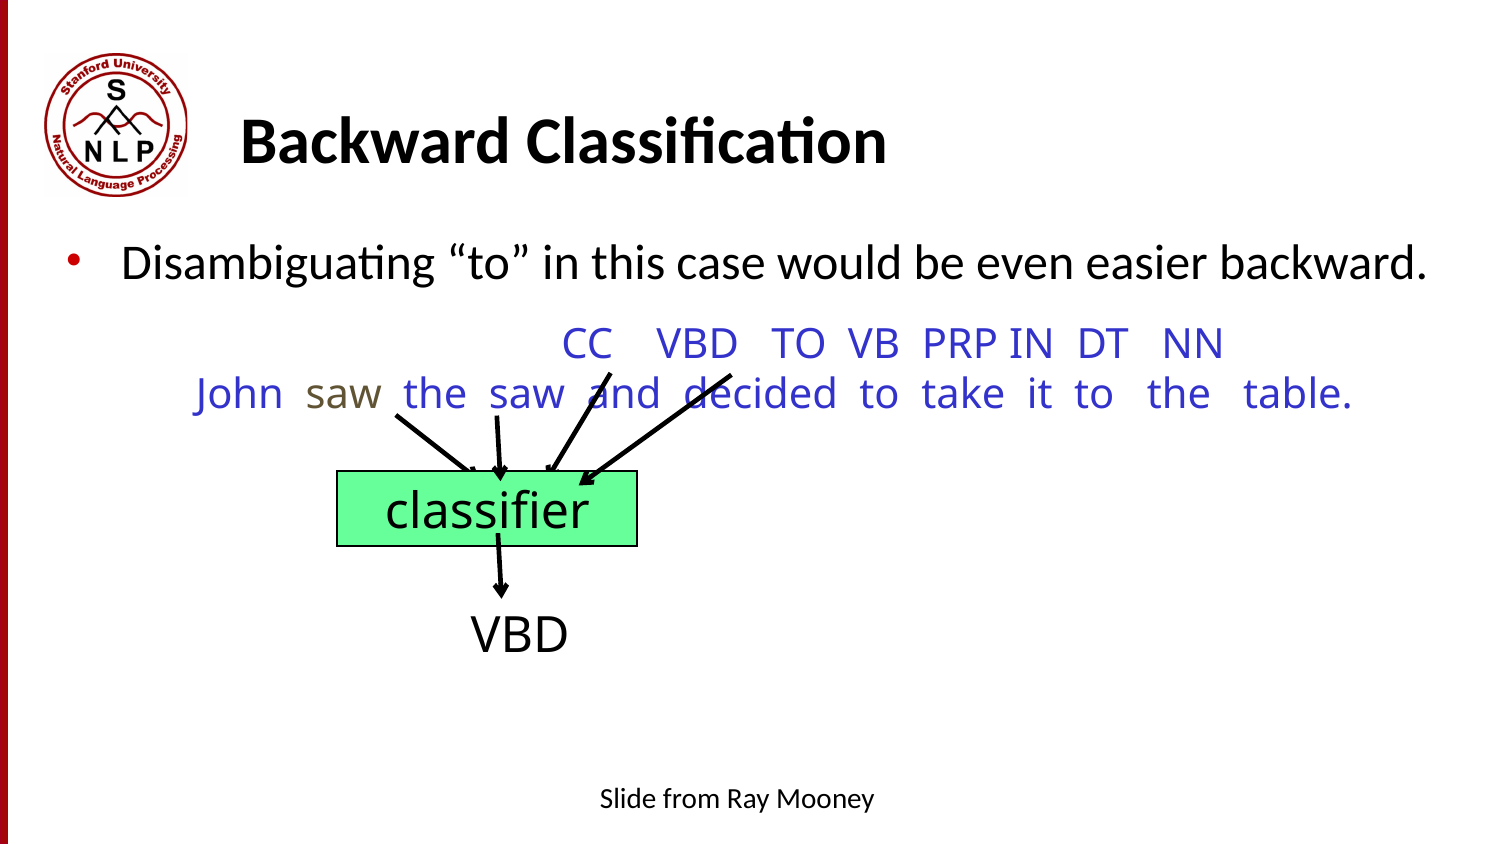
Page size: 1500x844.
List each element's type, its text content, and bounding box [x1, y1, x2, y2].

text_box VBD [441, 594, 600, 671]
text_box CC VBD TO VB PRP IN DT NN John saw the saw and decided to take it to the table. [181, 309, 1369, 425]
text_box [492, 415, 507, 482]
picture [44, 53, 188, 197]
list Disambiguating “to” in this case would be even easier backward. [50, 221, 1450, 769]
title Backward Classification [225, 62, 1450, 185]
text_box [578, 374, 732, 486]
text_box classifier [337, 470, 638, 546]
footer Slide from Ray Mooney [499, 771, 976, 829]
